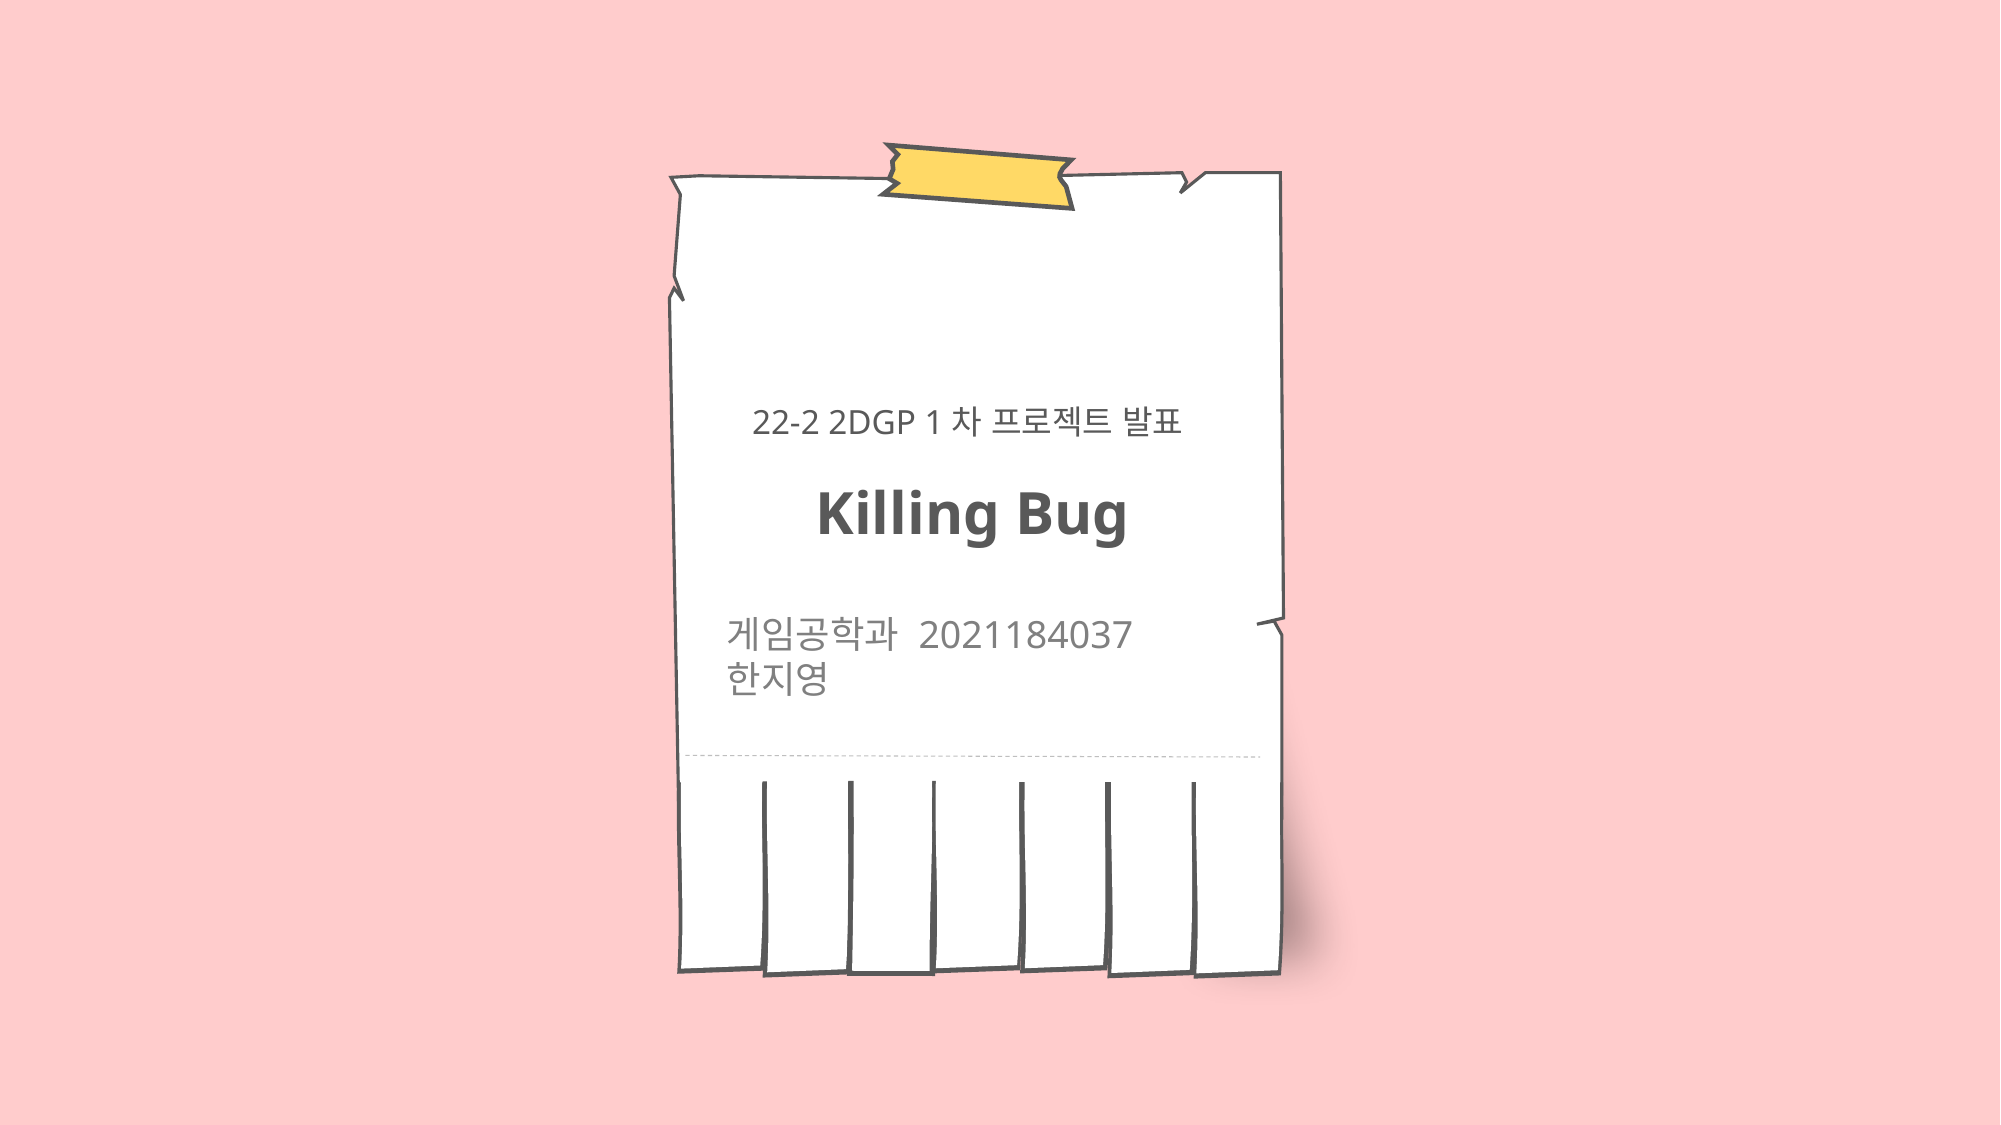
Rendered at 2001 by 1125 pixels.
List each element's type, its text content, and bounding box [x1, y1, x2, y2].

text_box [846, 778, 939, 976]
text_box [1193, 779, 1284, 979]
text_box Page. 4 개발 일정 [1284, 884, 1293, 939]
text_box 게임공학과 2021184037 한지영 [711, 603, 1244, 709]
text_box 22-2 2DGP 1차 프로젝트 발표 Killing Bug [706, 374, 1239, 554]
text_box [1019, 779, 1106, 974]
text_box [880, 143, 1074, 210]
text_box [676, 779, 762, 974]
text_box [1106, 779, 1193, 979]
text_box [762, 778, 853, 978]
text_box [668, 171, 1285, 779]
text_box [932, 779, 1019, 974]
